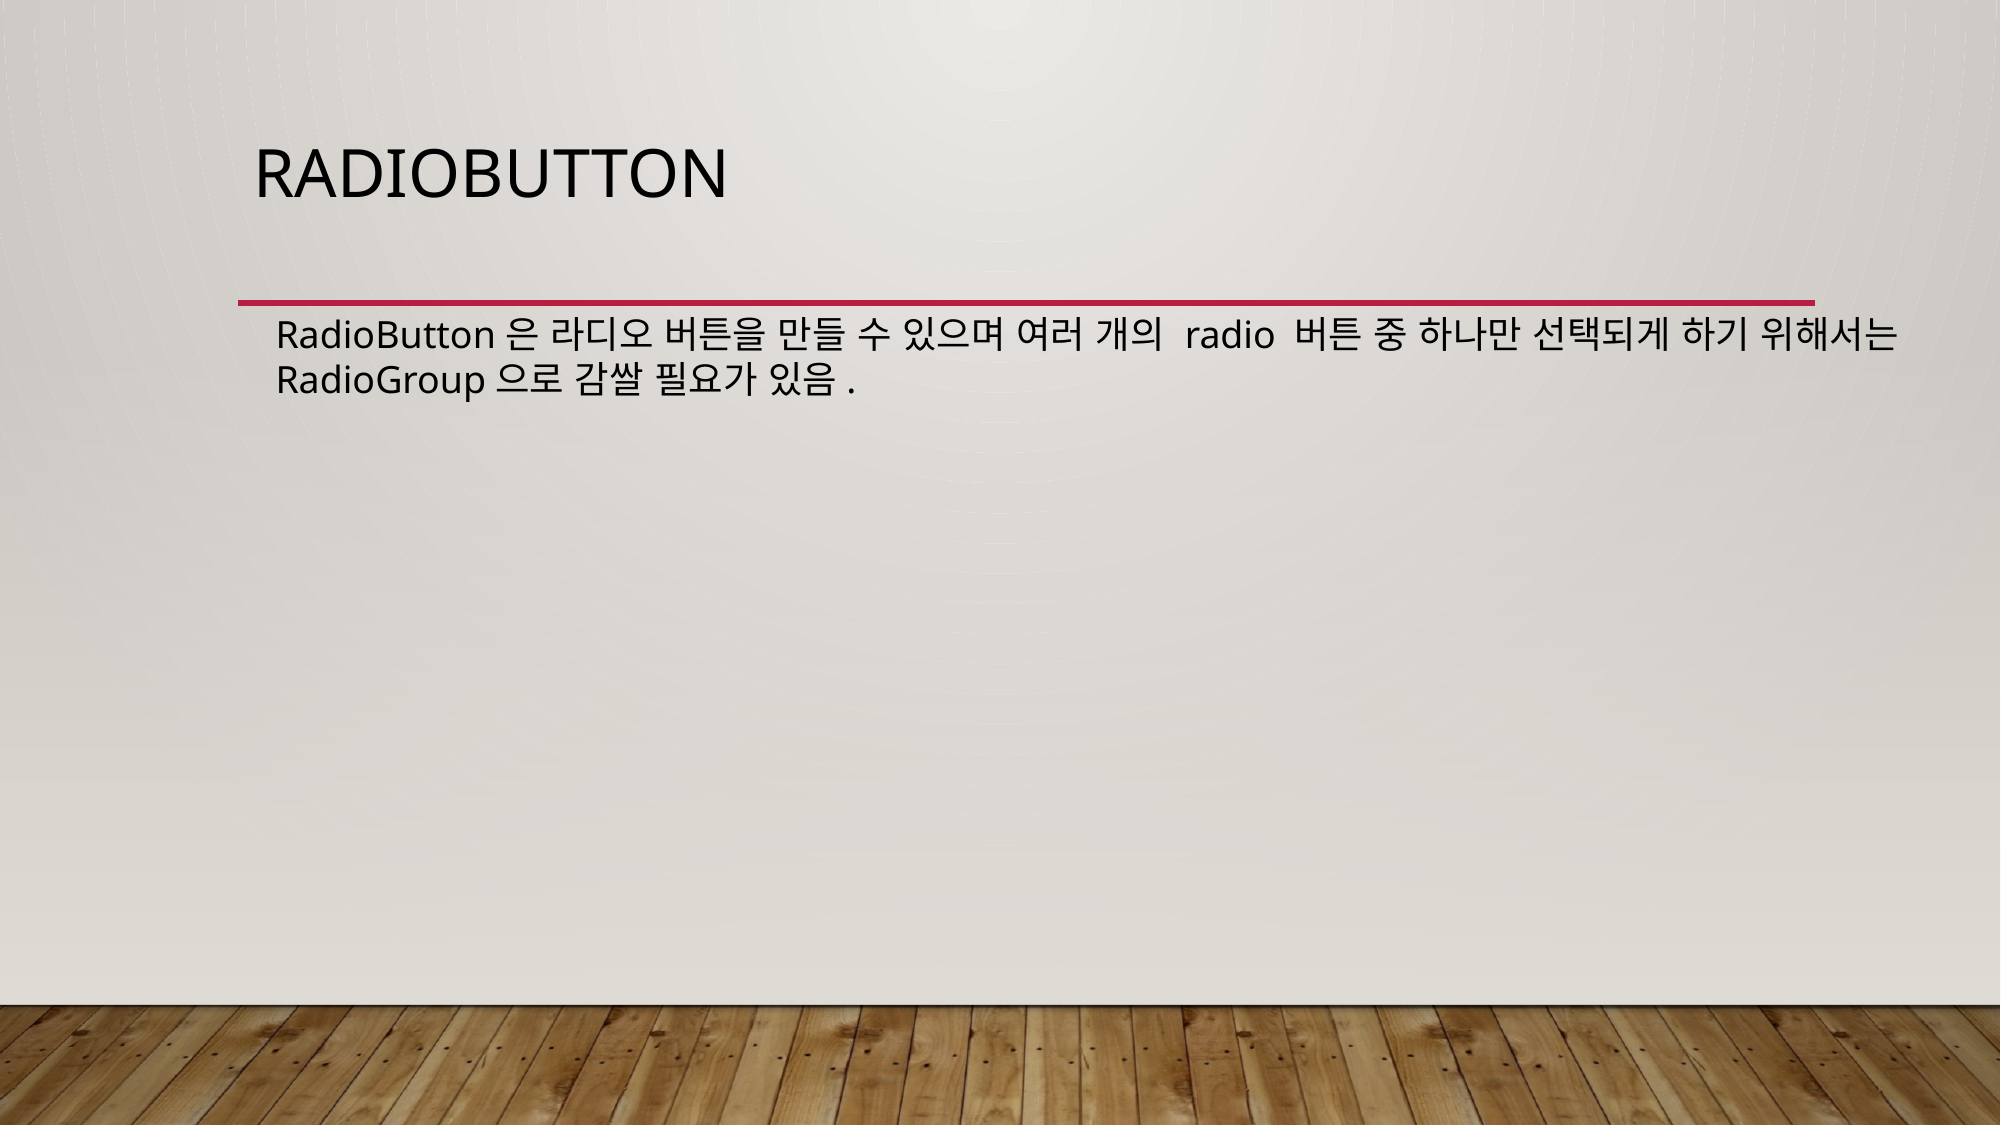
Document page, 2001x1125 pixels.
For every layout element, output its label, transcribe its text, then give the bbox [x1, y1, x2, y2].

picture [0, 1005, 2000, 1125]
text_box RadioButton은 라디오 버튼을 만들 수 있으며 여러 개의 radio 버튼 중 하나만 선택되게 하기 위해서는 RadioGroup으로 감쌀 필요가 있음. [260, 304, 1915, 409]
title RadioButton [238, 131, 1814, 305]
